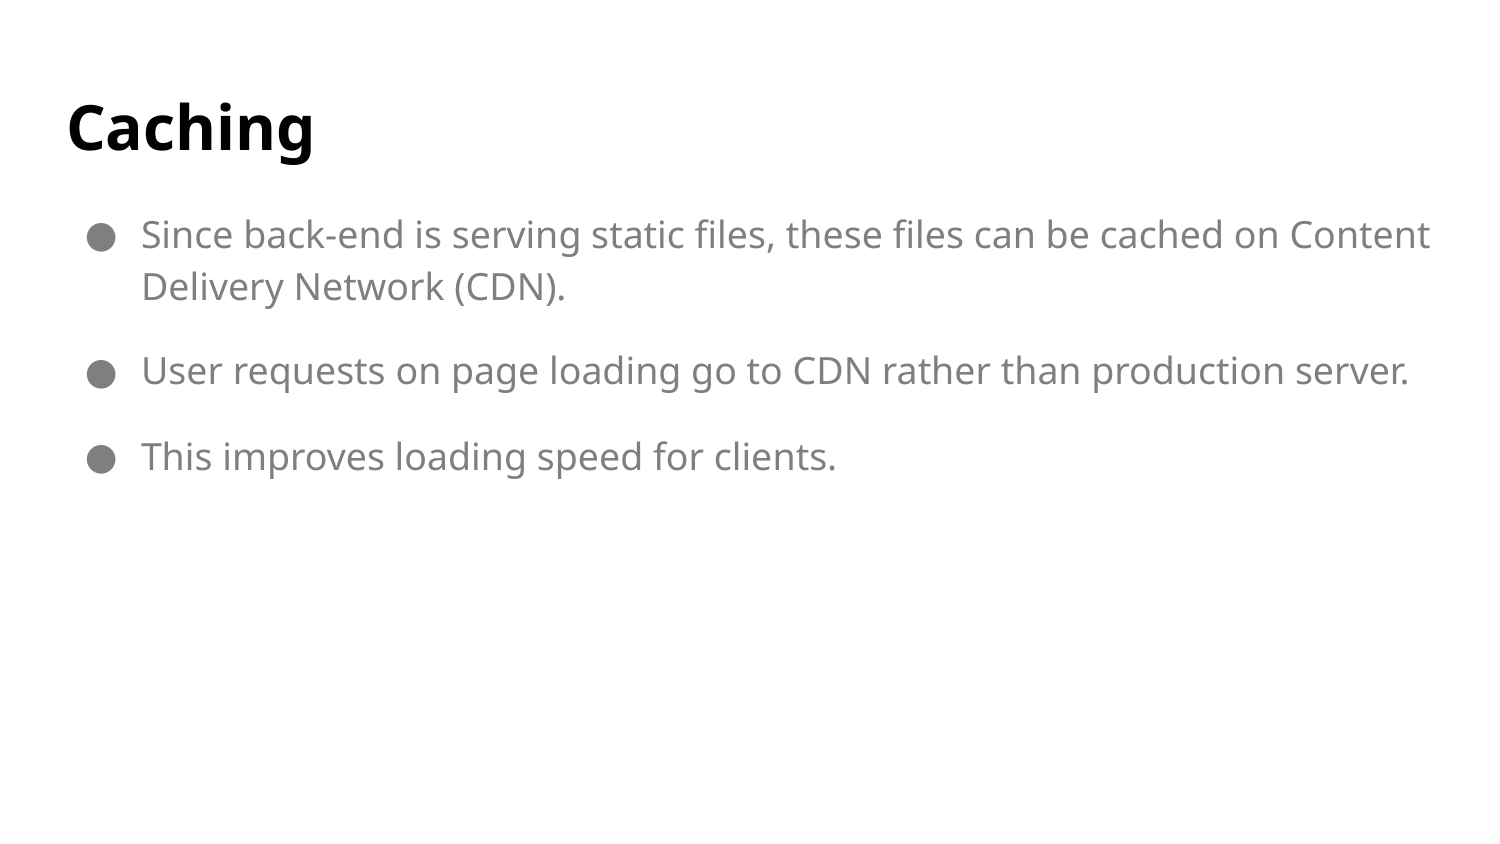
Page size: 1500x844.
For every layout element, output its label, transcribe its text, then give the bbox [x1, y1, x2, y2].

list Since back-end is serving static files, these files can be cached on Content Delivery Network (CDN). User requests on page loading go to CDN rather than production server. This improves loading speed for clients. [51, 189, 1449, 750]
title Caching [51, 72, 1449, 176]
